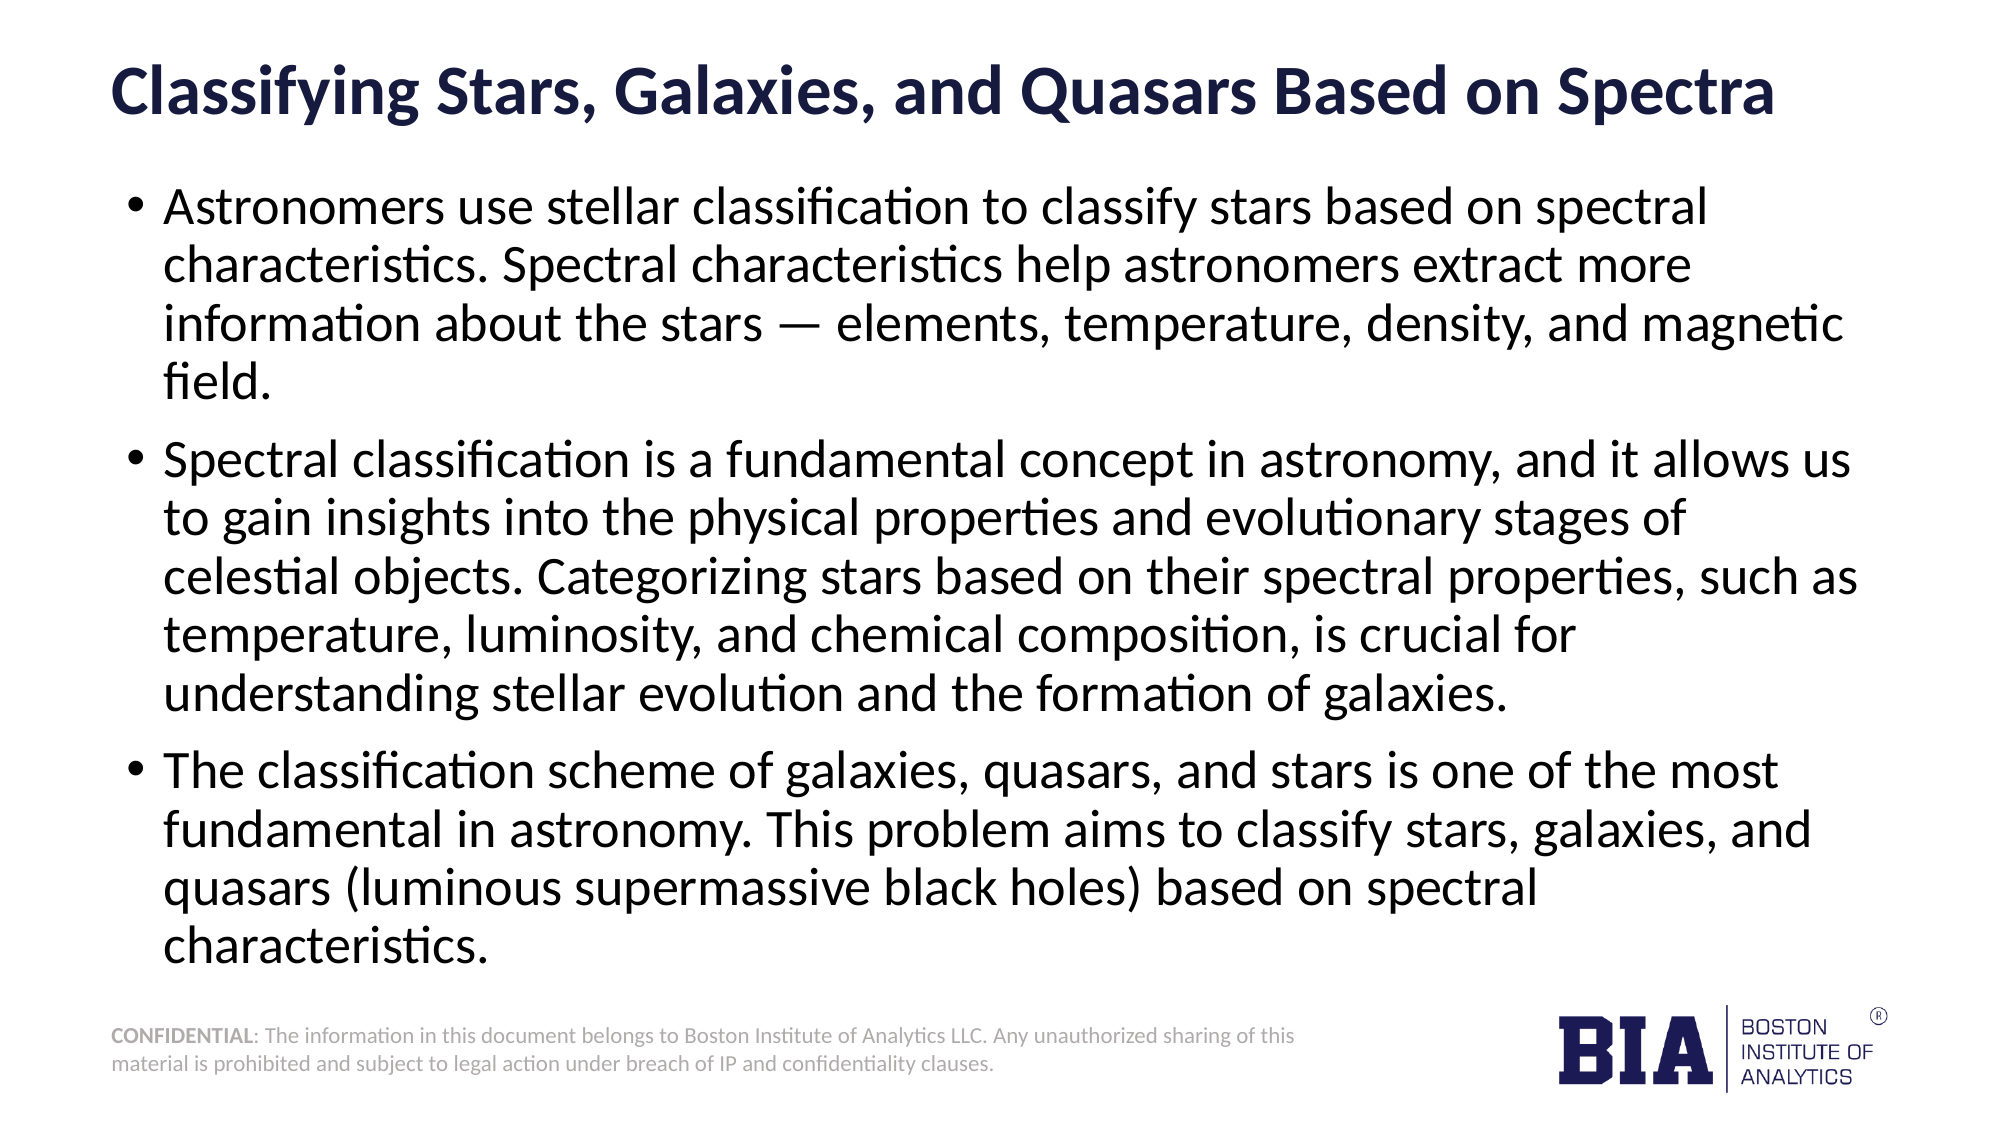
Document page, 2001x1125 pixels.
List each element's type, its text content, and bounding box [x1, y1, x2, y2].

list Astronomers use stellar classification to classify stars based on spectral characteristics. Spectral characteristics help astronomers extract more information about the stars — elements, temperature, density, and magnetic field. Spectral classification is a fundamental concept in astronomy, and it allows us to gain insights into the physical properties and evolutionary stages of celestial objects. Categorizing stars based on their spectral properties, such as temperature, luminosity, and chemical composition, is crucial for understanding stellar evolution and the formation of galaxies. The classification scheme of galaxies, quasars, and stars is one of the most fundamental in astronomy. This problem aims to classify stars, galaxies, and quasars (luminous supermassive black holes) based on spectral characteristics. [111, 170, 1889, 997]
title Classifying Stars, Galaxies, and Quasars Based on Spectra [111, 41, 1889, 143]
picture [1557, 1003, 1889, 1094]
